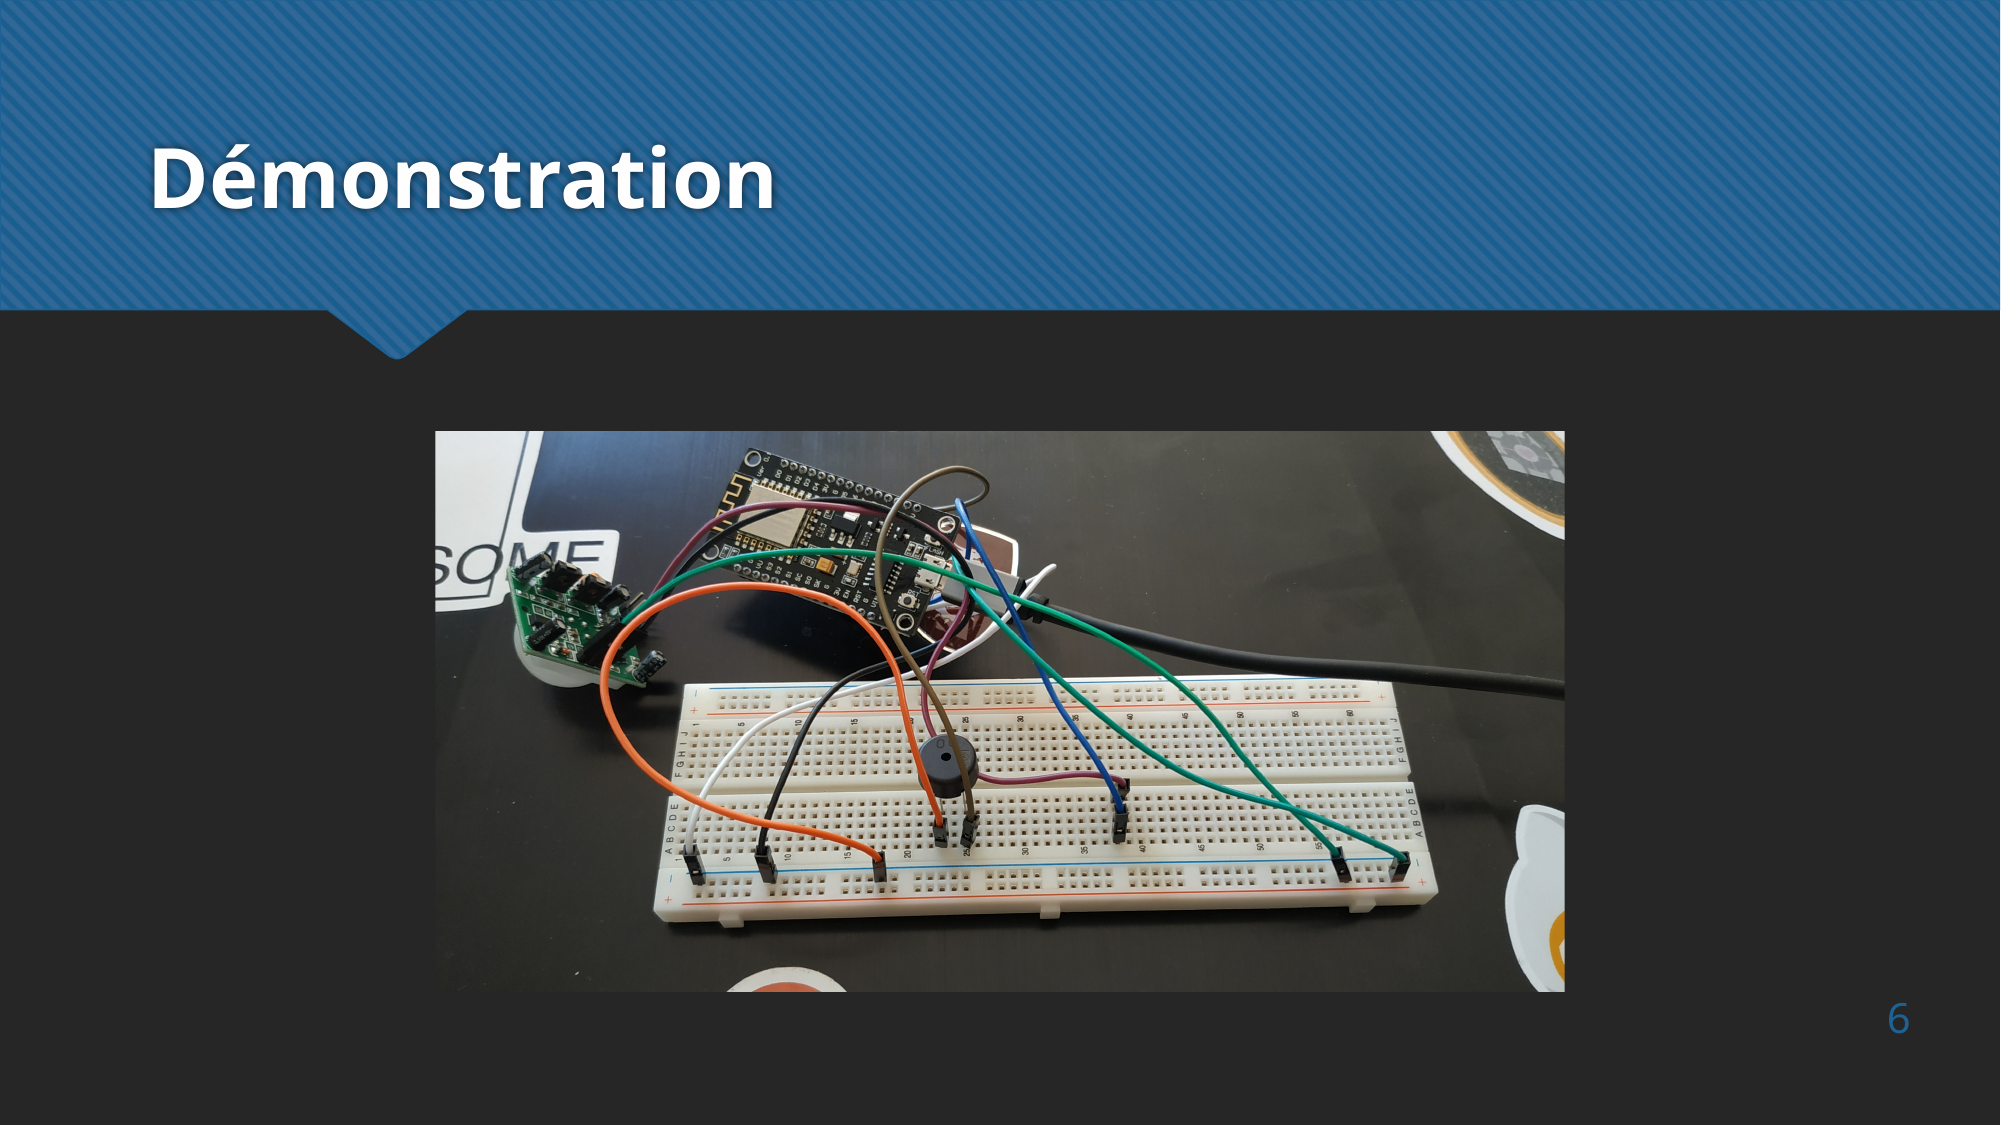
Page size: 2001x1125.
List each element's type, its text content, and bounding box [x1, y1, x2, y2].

picture [435, 431, 1565, 992]
slide_number 6 [1751, 970, 1926, 1051]
title Démonstration [132, 73, 1868, 233]
